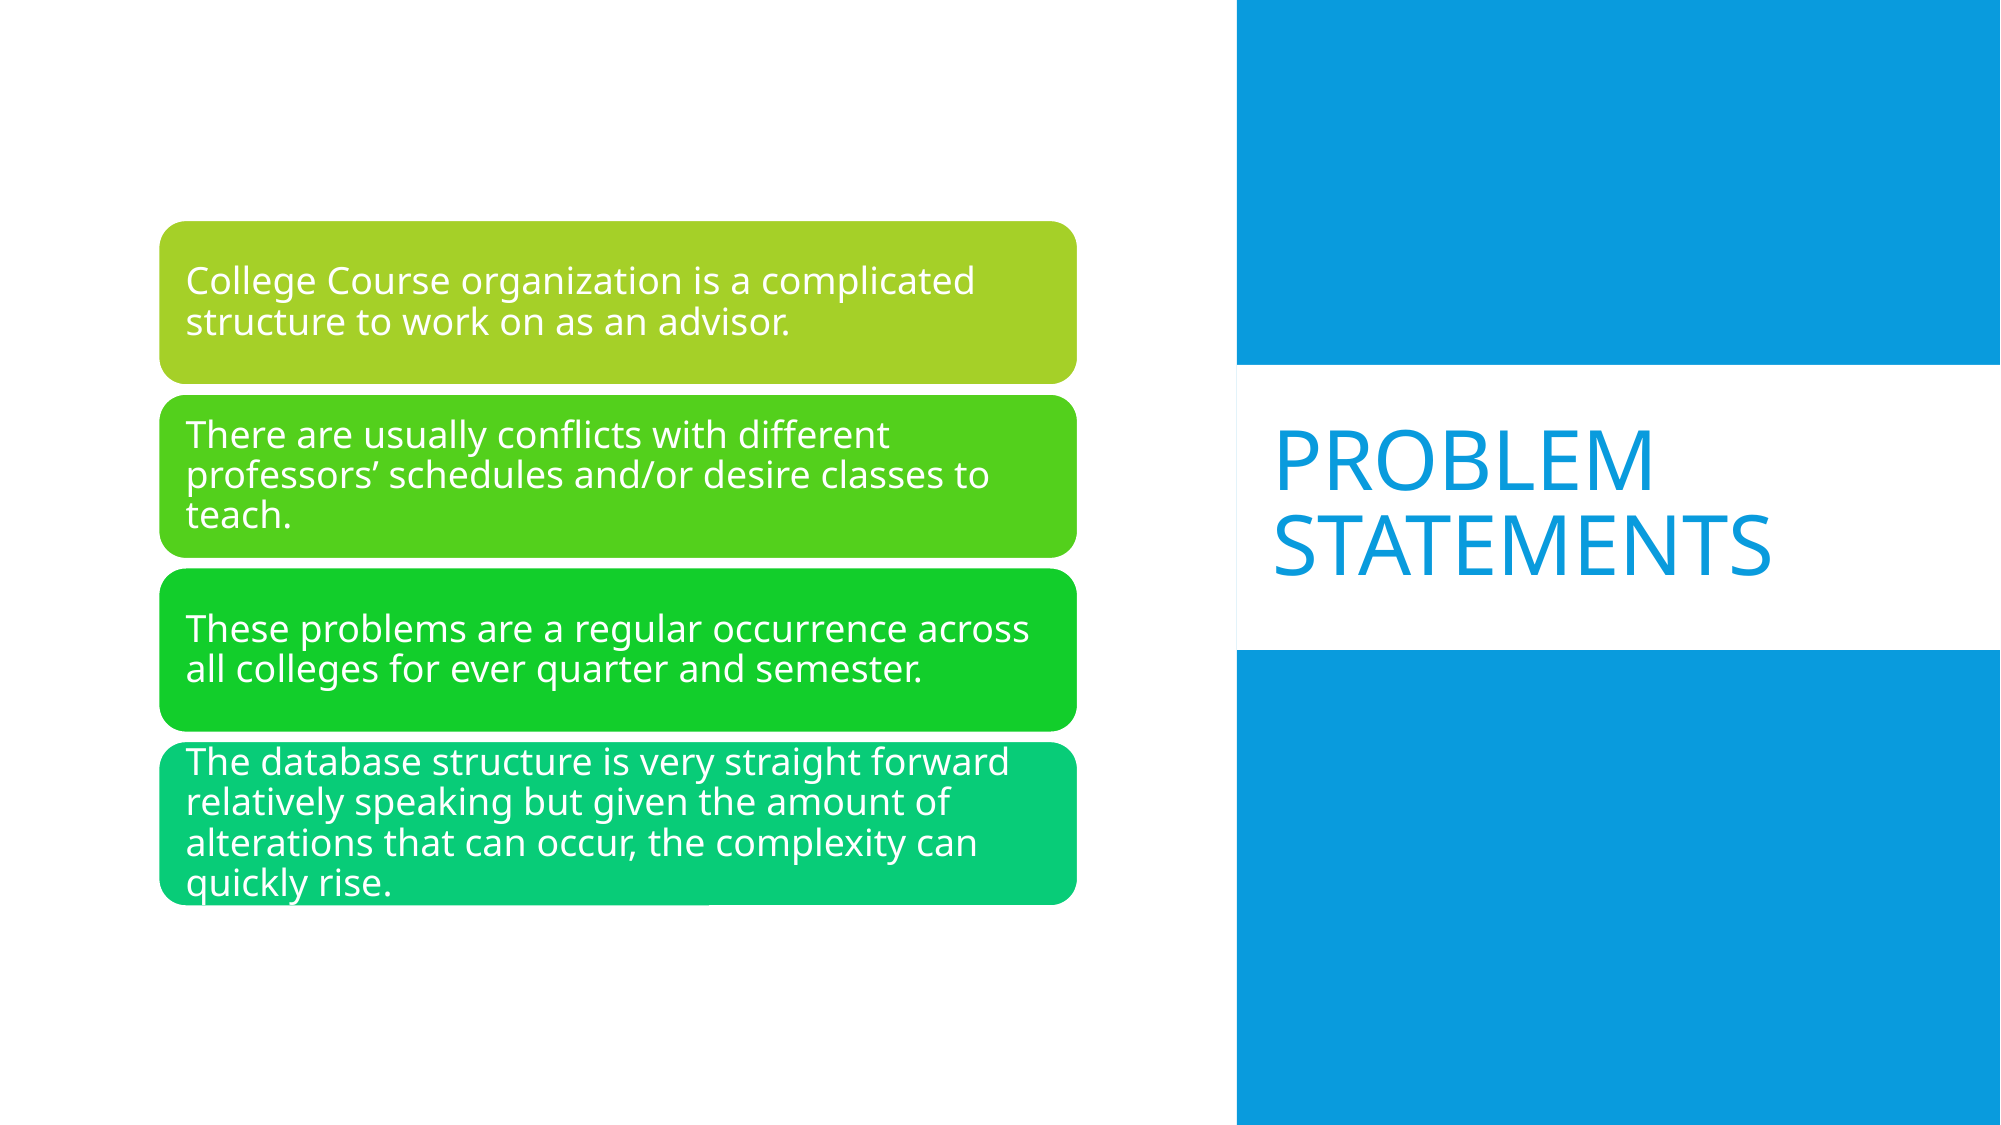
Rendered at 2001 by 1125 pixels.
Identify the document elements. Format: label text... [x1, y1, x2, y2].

text_box [1236, 651, 2000, 1125]
text_box [0, 0, 1236, 1125]
title Problem statements [1257, 383, 1936, 632]
text_box [1236, 364, 2000, 651]
text_box [1236, 0, 2000, 364]
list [158, 151, 1079, 975]
